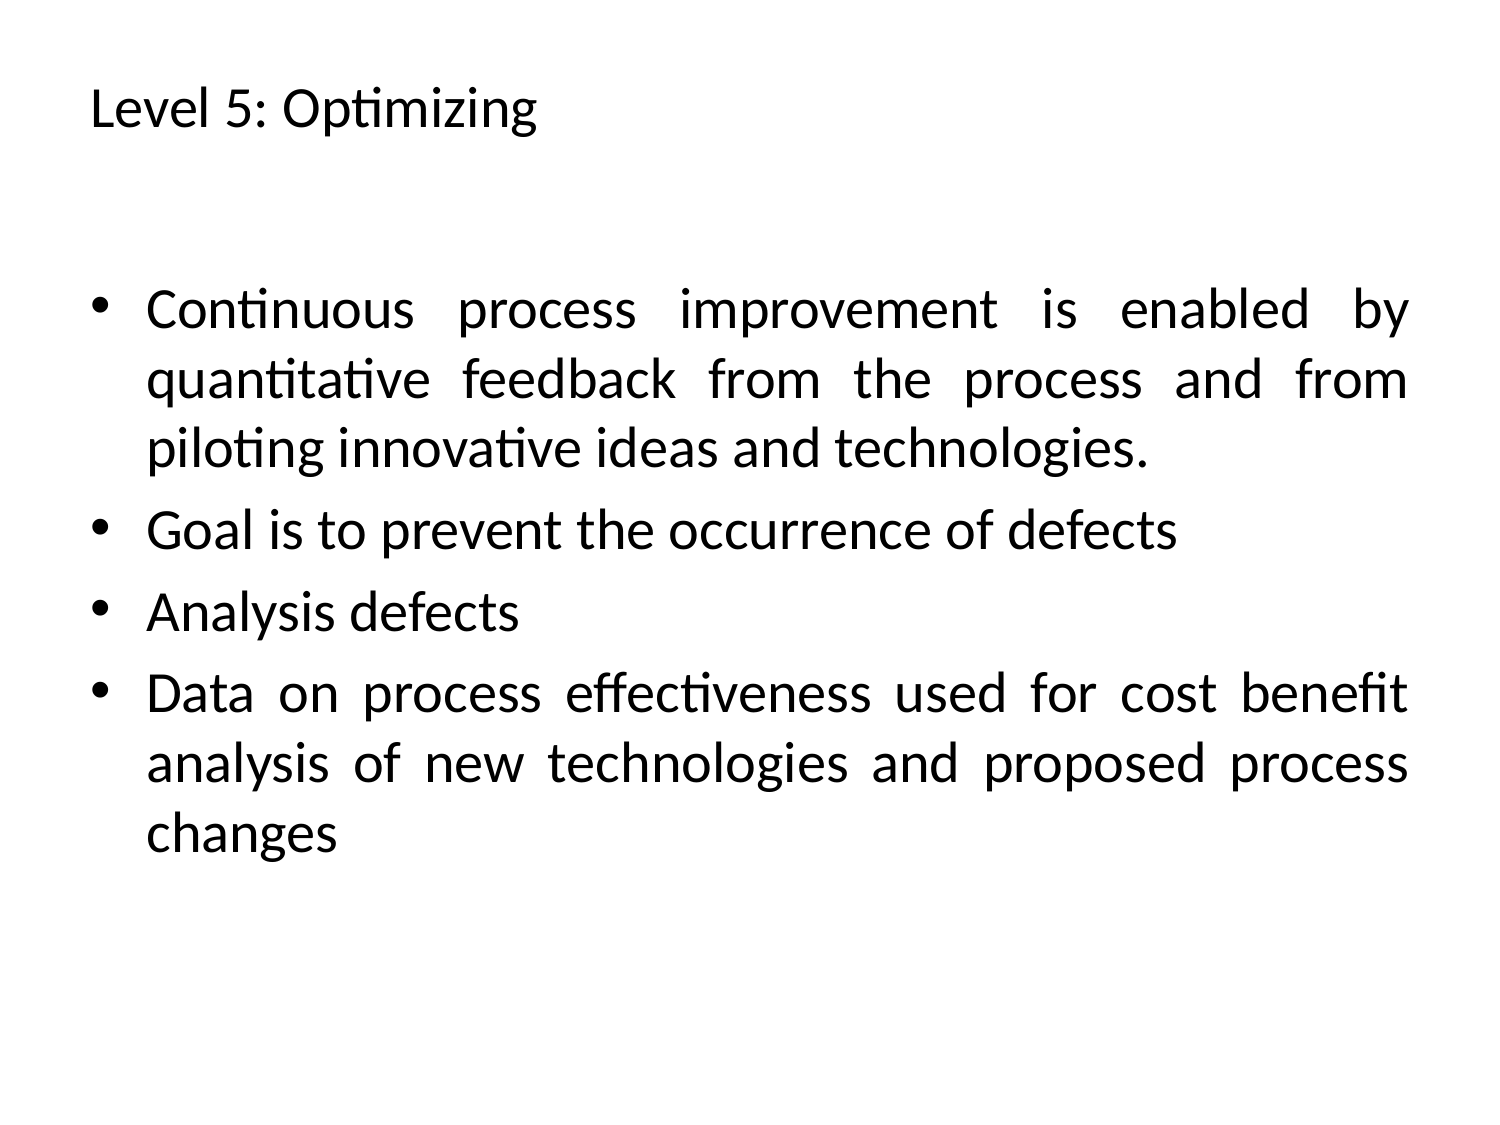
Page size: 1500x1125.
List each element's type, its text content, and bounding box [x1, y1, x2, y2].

list Continuous process improvement is enabled by quantitative feedback from the process and from piloting innovative ideas and technologies. Goal is to prevent the occurrence of defects Analysis defects Data on process effectiveness used for cost benefit analysis of new technologies and proposed process changes [75, 262, 1425, 1005]
title Level 5: Optimizing [75, 45, 1425, 233]
